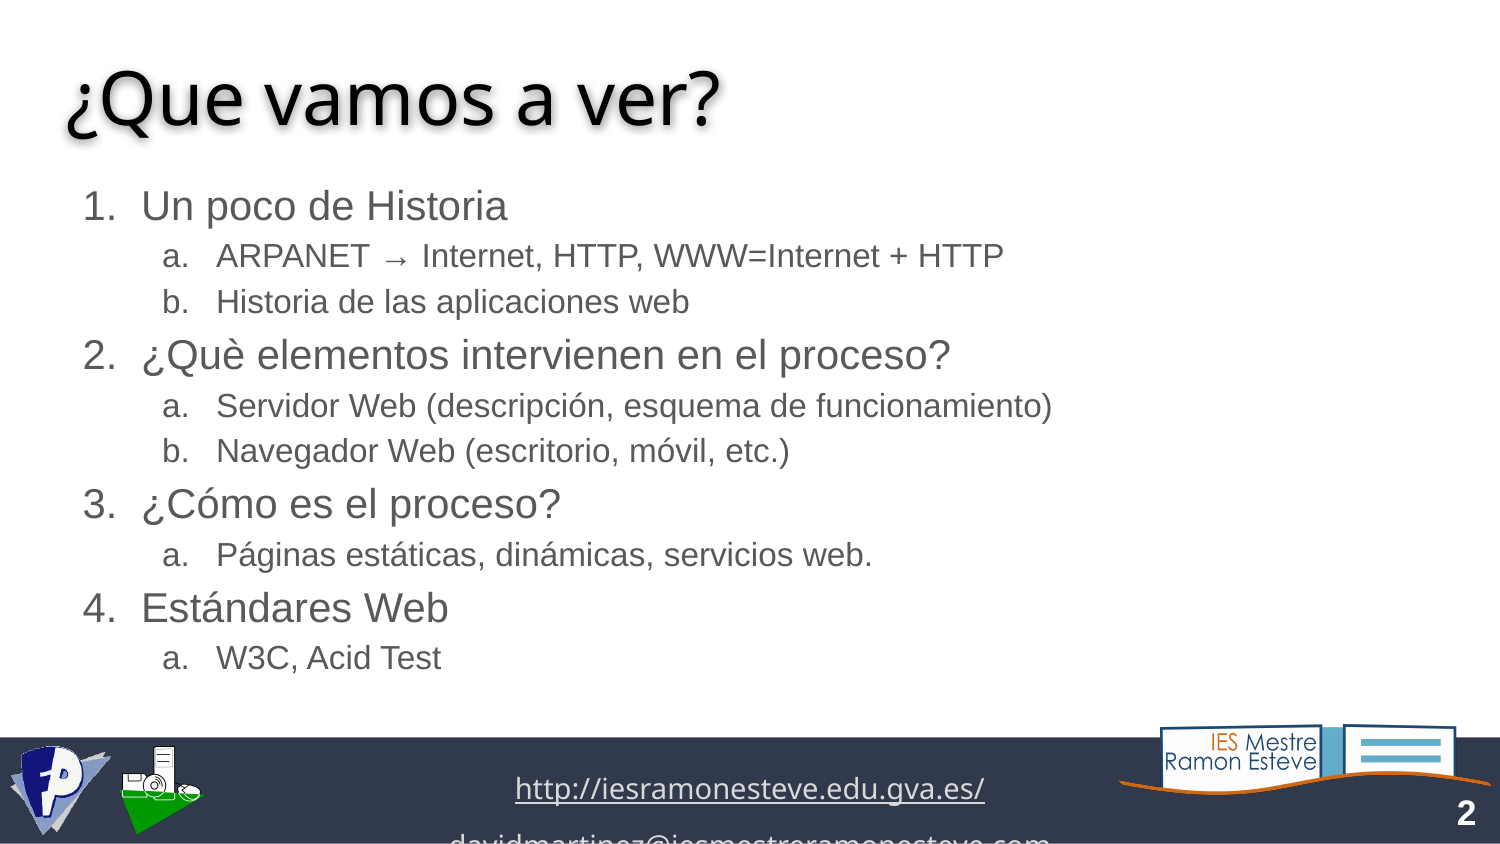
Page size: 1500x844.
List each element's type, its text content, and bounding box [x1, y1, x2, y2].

picture [1118, 724, 1492, 795]
list Un poco de Historia ARPANET → Internet, HTTP, WWW=Internet + HTTP Historia de las aplicaciones web ¿Què elementos intervienen en el proceso? Servidor Web (descripción, esquema de funcionamiento) Navegador Web (escritorio, móvil, etc.) ¿Cómo es el proceso? Páginas estáticas, dinámicas, servicios web. Estándares Web W3C, Acid Test [51, 155, 1449, 730]
title ¿Que vamos a ver? [51, 35, 1449, 155]
slide_number ‹#› [1401, 779, 1492, 844]
picture [119, 746, 206, 835]
picture [10, 746, 111, 835]
